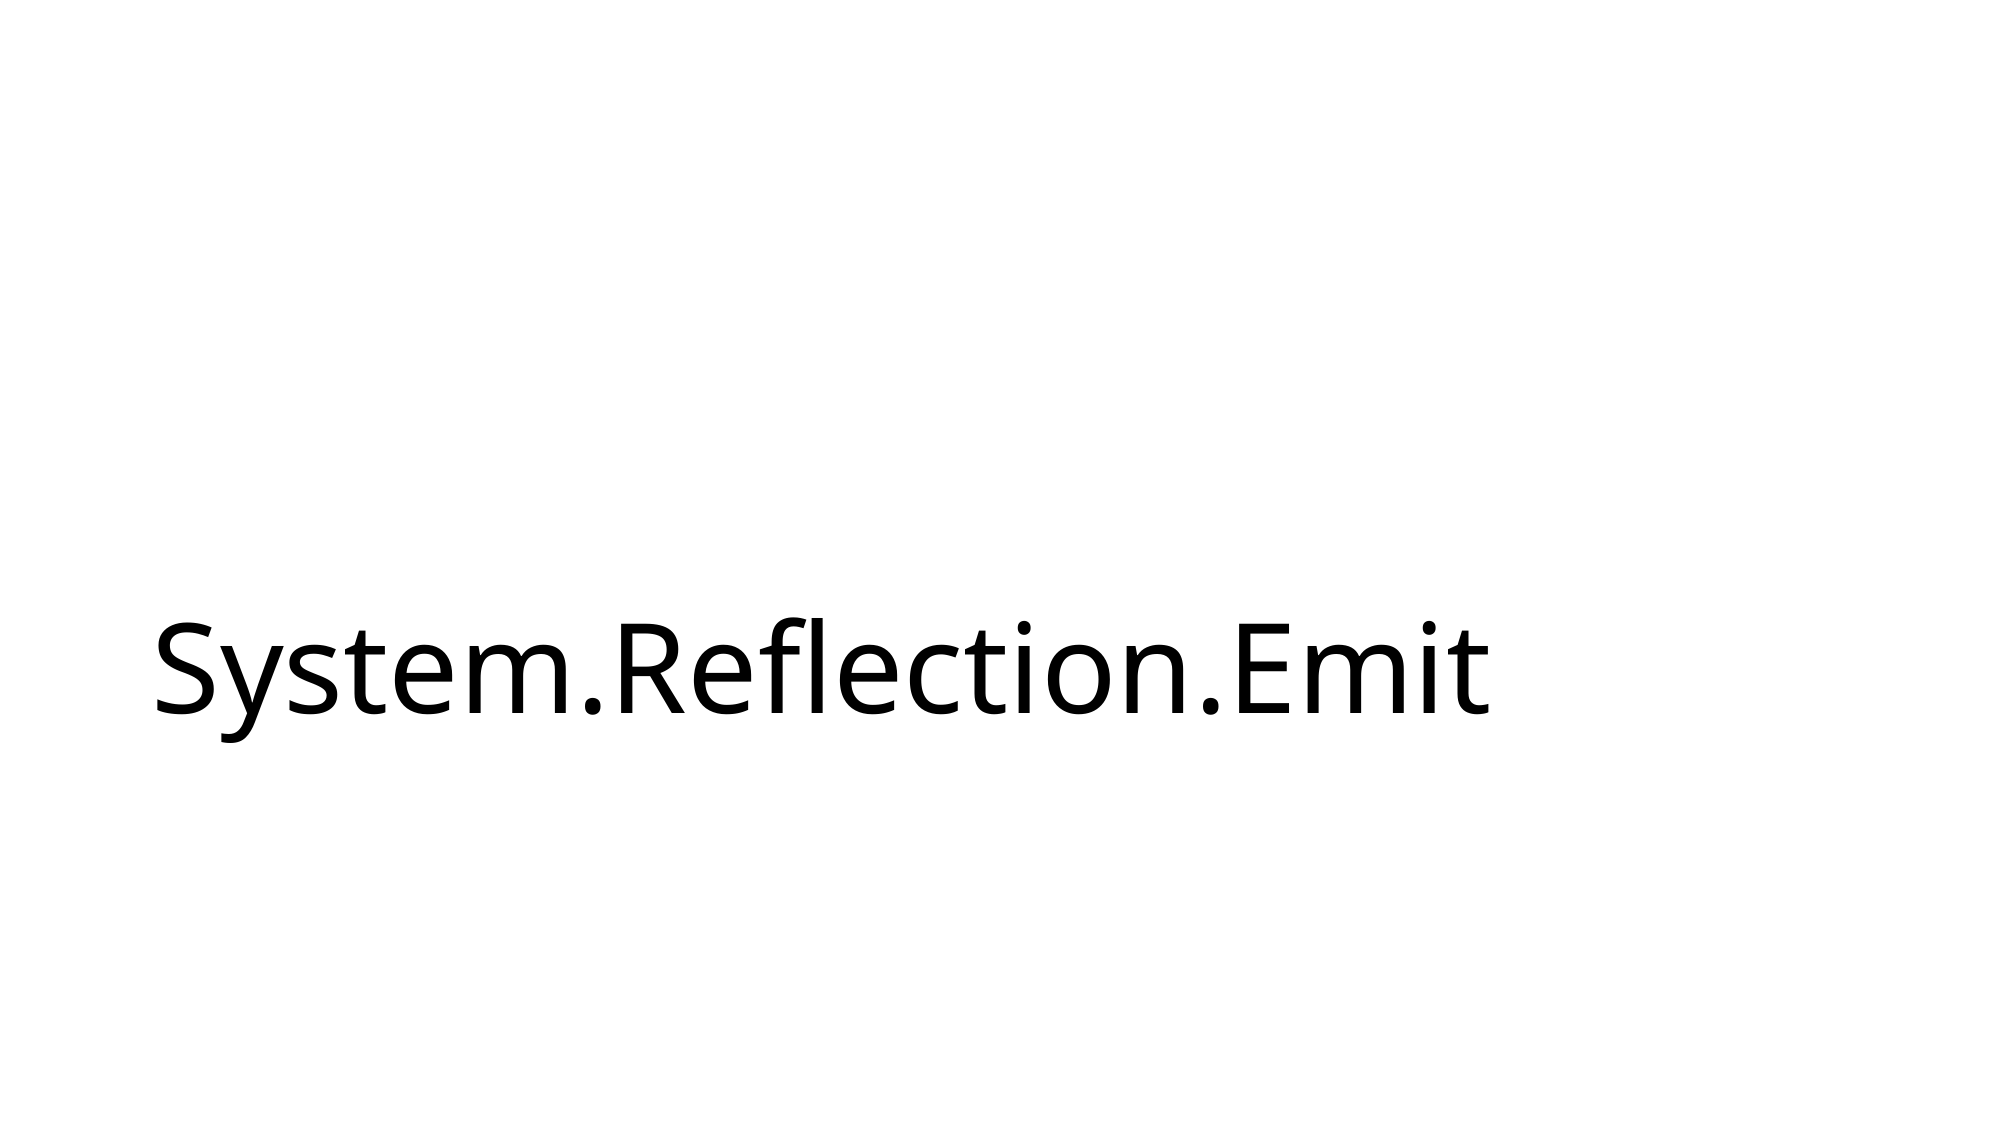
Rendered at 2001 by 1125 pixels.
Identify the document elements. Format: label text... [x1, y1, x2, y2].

title System.Reflection.Emit [136, 280, 1862, 749]
